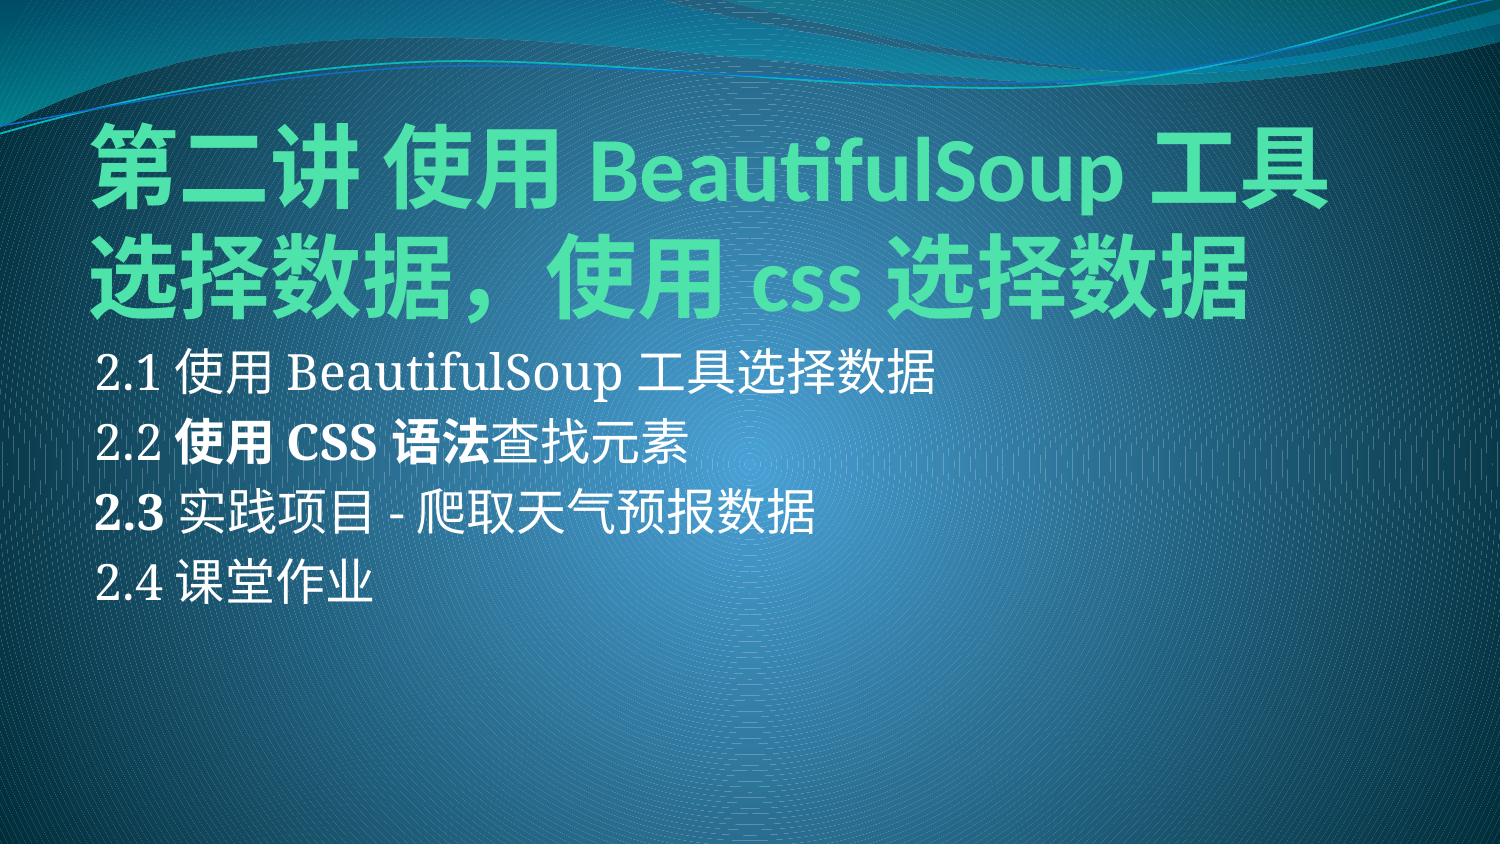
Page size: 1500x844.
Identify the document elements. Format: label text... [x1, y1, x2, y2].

list 2.1使用BeautifulSoup工具选择数据 2.2使用CSS语法查找元素 2.3实践项目-爬取天气预报数据 2.4课堂作业 [86, 332, 1362, 765]
title 第二讲 使用BeautifulSoup工具选择数据，使用css选择数据 [86, 161, 1362, 330]
